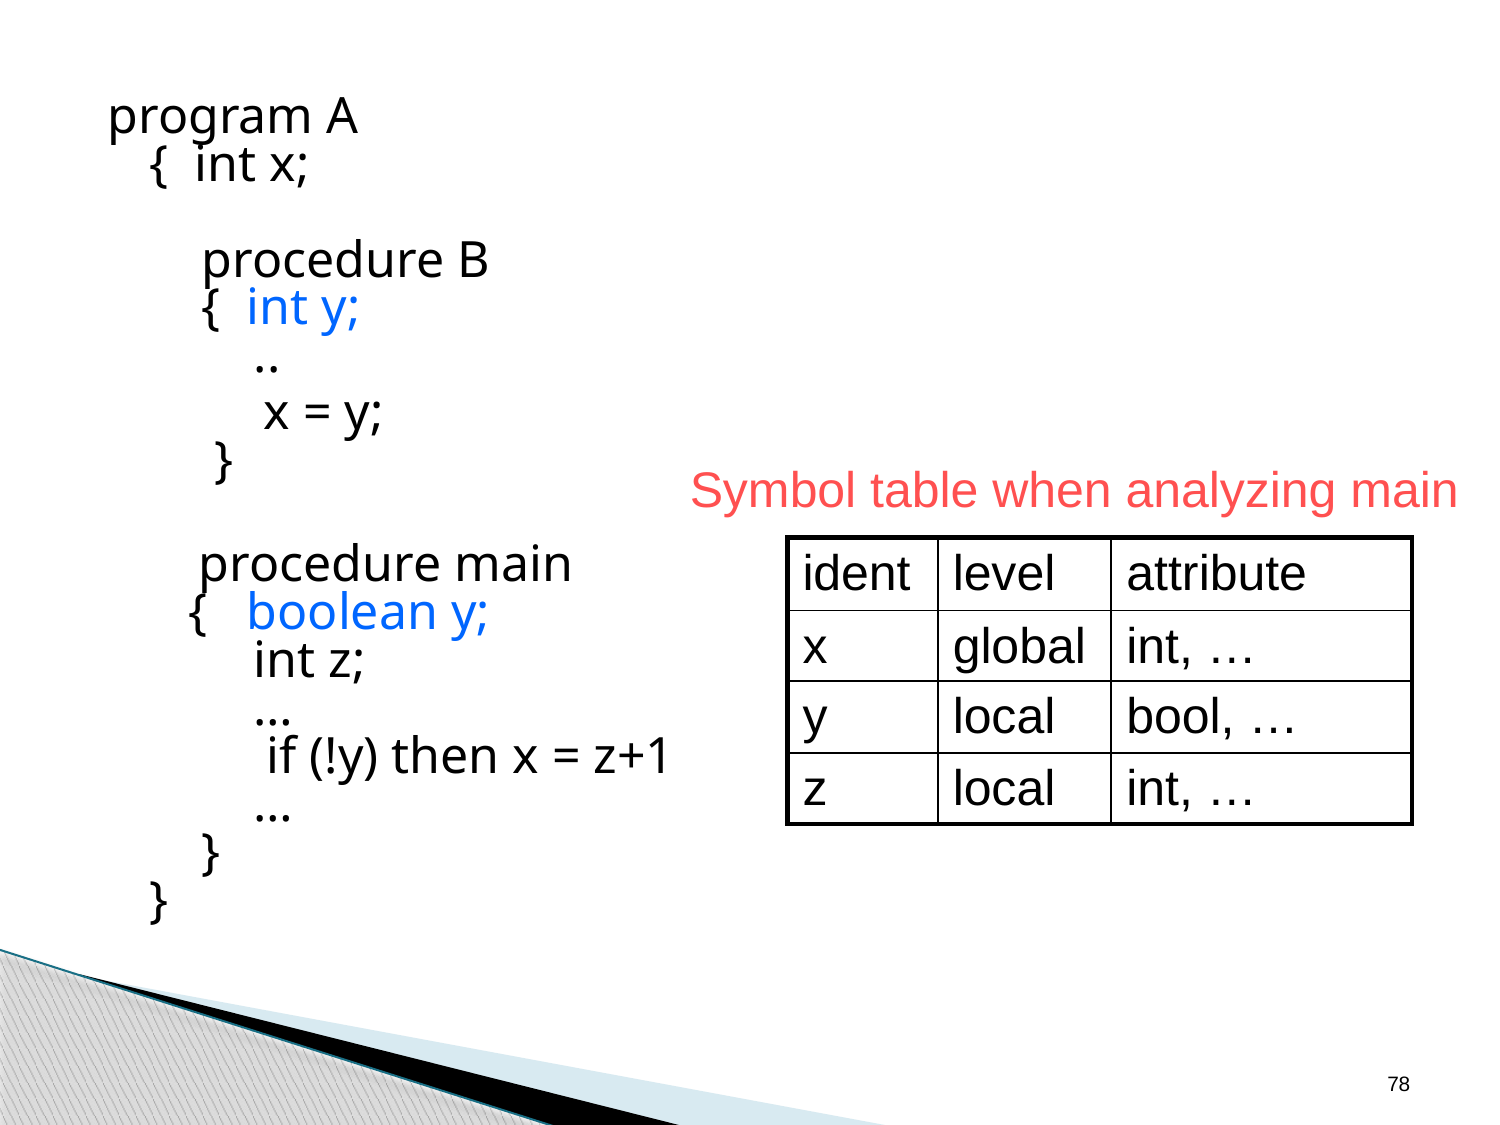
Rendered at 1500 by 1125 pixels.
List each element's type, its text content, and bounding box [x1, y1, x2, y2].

table_cell y [790, 682, 937, 752]
table_cell int, … [1112, 611, 1410, 680]
table_header attribute [1112, 540, 1410, 610]
table_cell z [790, 754, 937, 822]
table_header level [939, 540, 1110, 610]
slide_number 78 [1074, 1024, 1425, 1103]
table_cell local [939, 754, 1110, 822]
text_box Symbol table when analyzing main [674, 449, 1500, 525]
table_cell int, … [1112, 754, 1410, 822]
table_cell x [790, 611, 937, 680]
table_cell bool, … [1112, 682, 1410, 752]
table_header ident [790, 540, 937, 610]
table_cell local [939, 682, 1110, 752]
list program A { int x; procedure B { int y; .. x = y; } procedure main { boolean y; int z; … if (!y) then x = z+1 … } } [75, 87, 738, 1005]
table_cell global [939, 611, 1110, 680]
